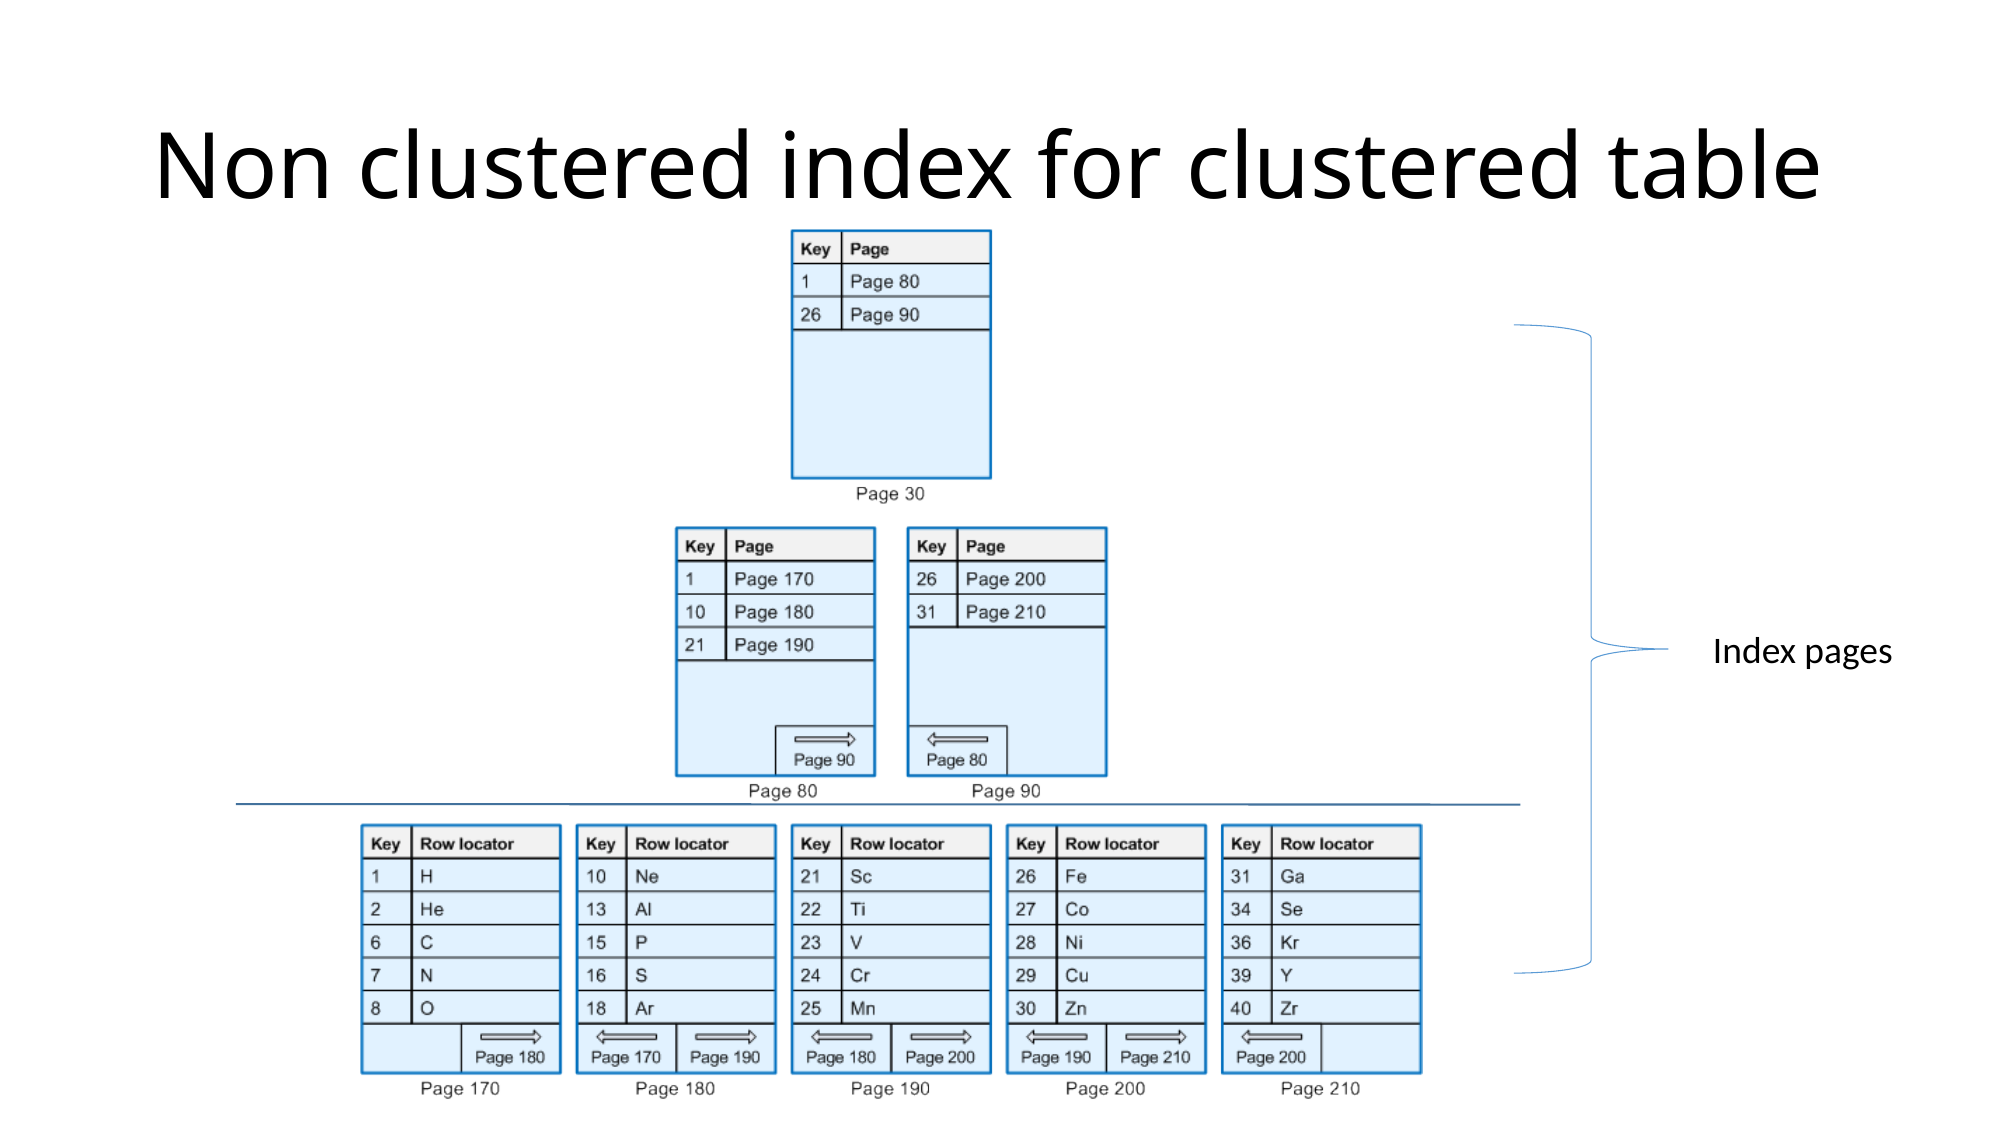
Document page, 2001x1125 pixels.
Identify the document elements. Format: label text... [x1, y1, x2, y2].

text_box [1513, 324, 1669, 974]
picture [360, 228, 1423, 1102]
title Non clustered index for clustered table [137, 59, 1863, 278]
text_box Index pages [1592, 618, 2000, 679]
